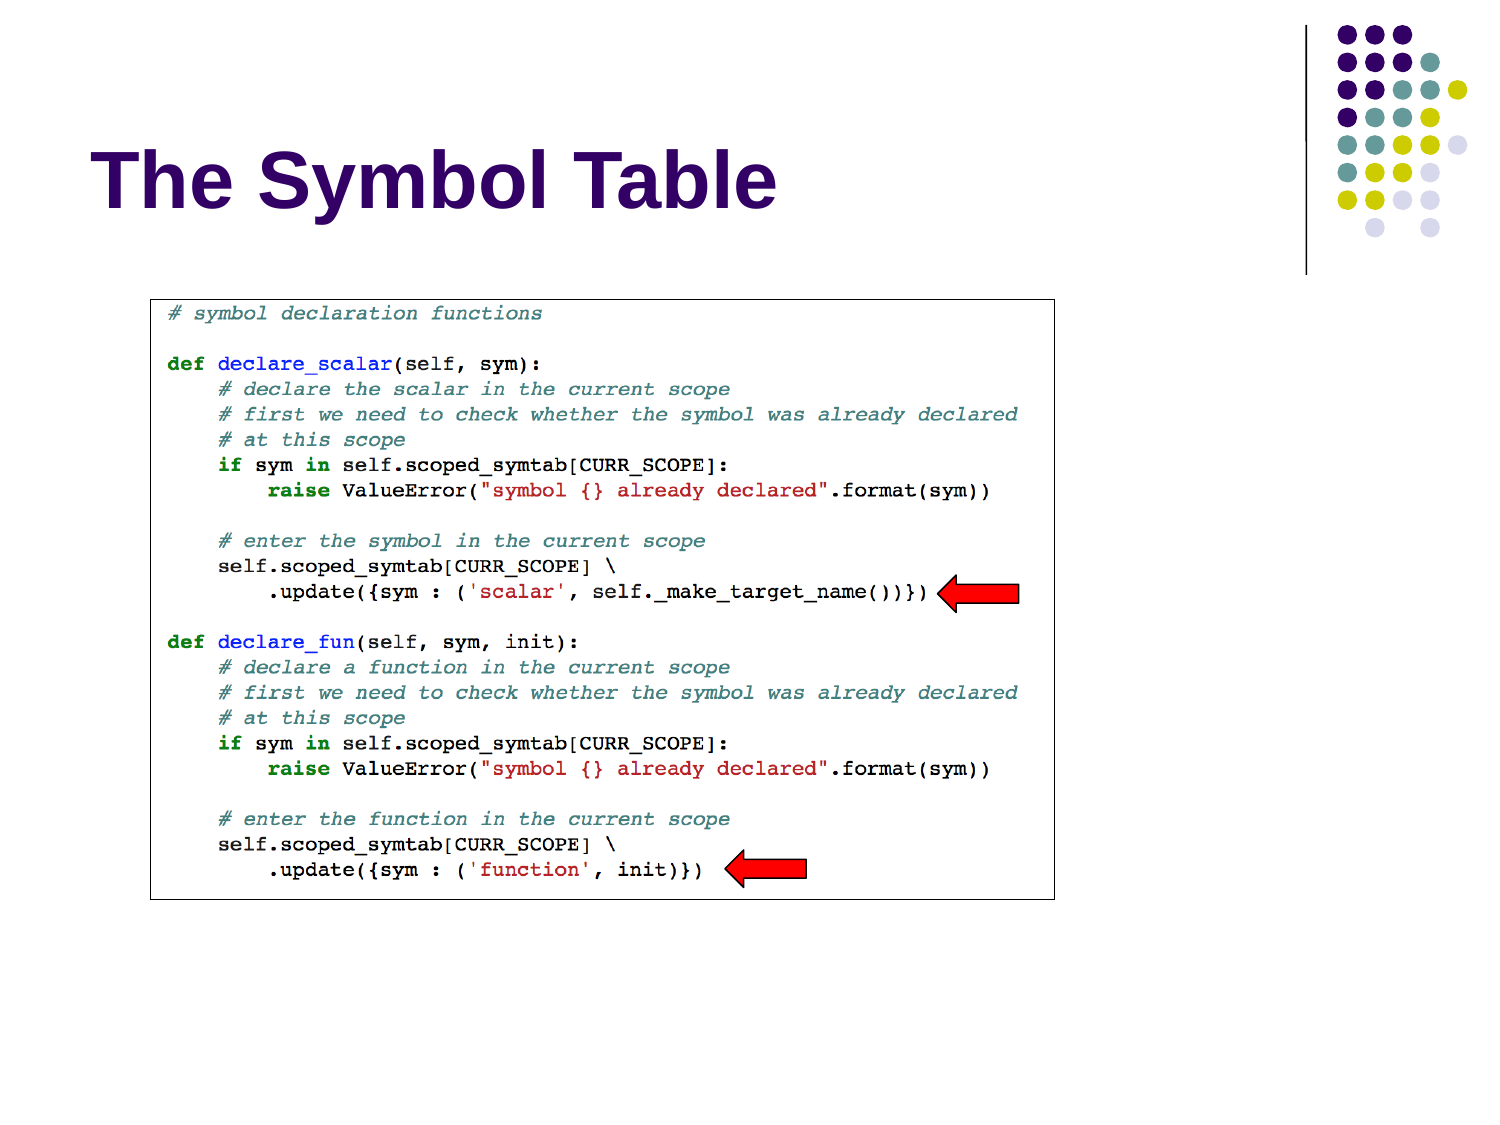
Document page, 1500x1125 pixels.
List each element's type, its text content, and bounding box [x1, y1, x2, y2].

picture [149, 299, 1055, 901]
title The Symbol Table [75, 20, 1313, 233]
